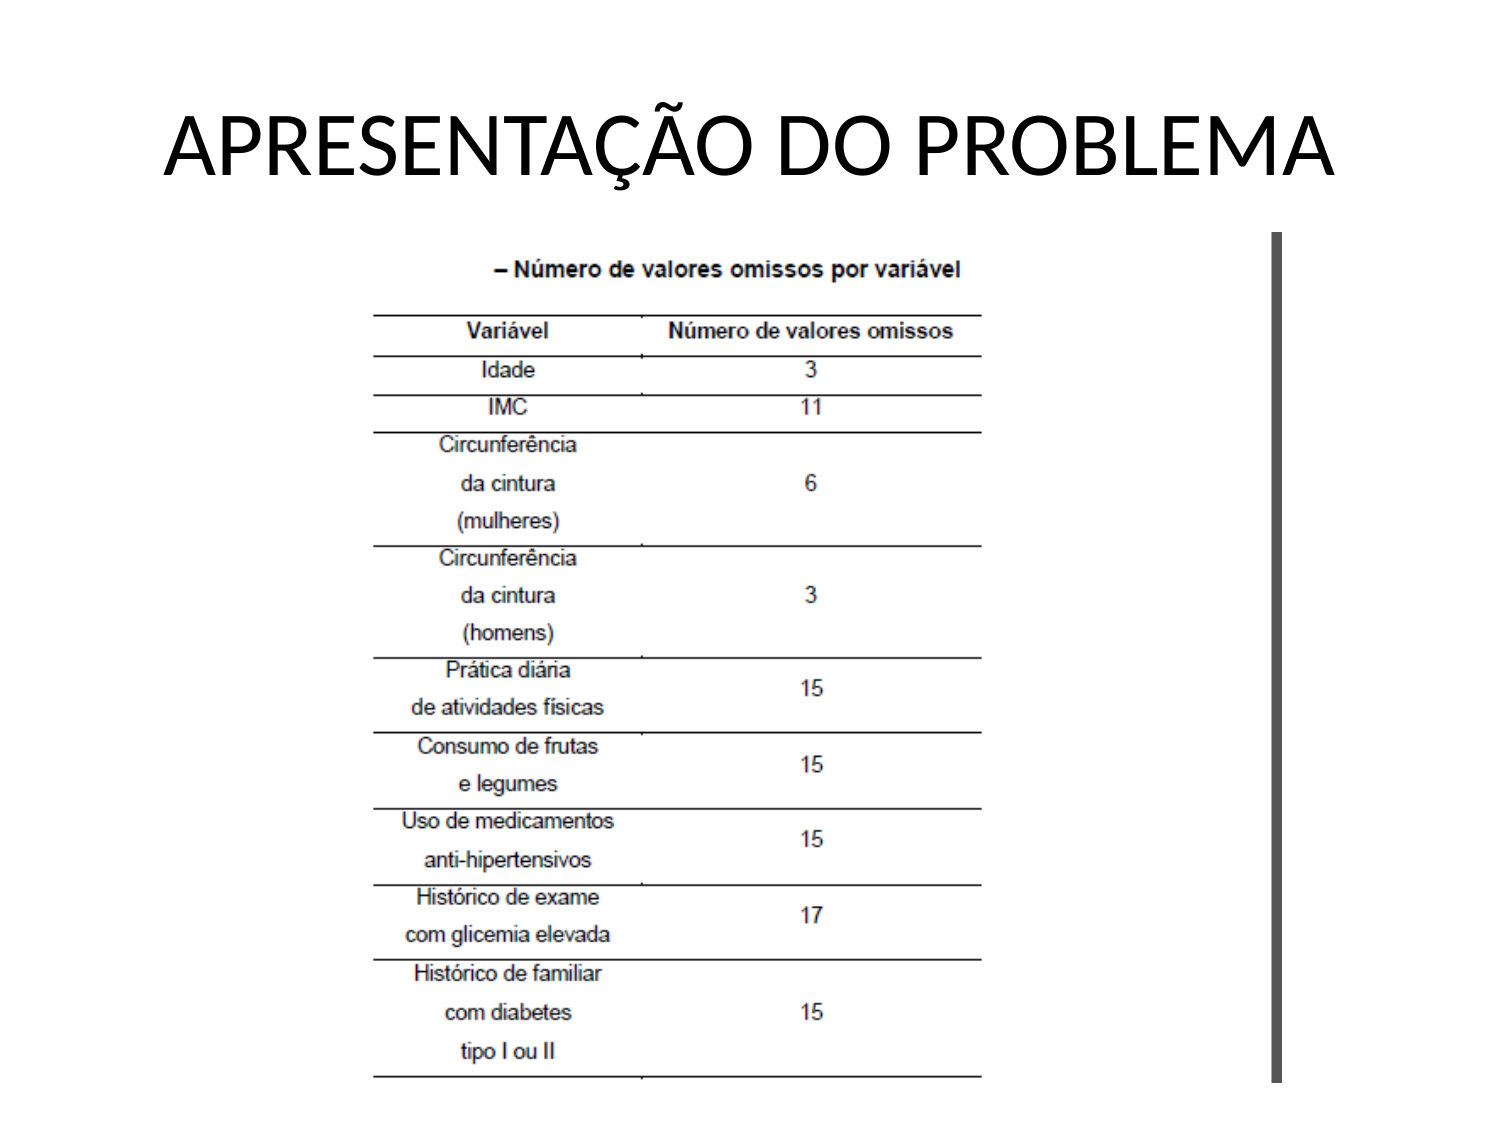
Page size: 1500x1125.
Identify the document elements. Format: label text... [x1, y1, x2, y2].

picture [294, 232, 1282, 1083]
title APRESENTAÇÃO DO PROBLEMA [75, 45, 1425, 233]
